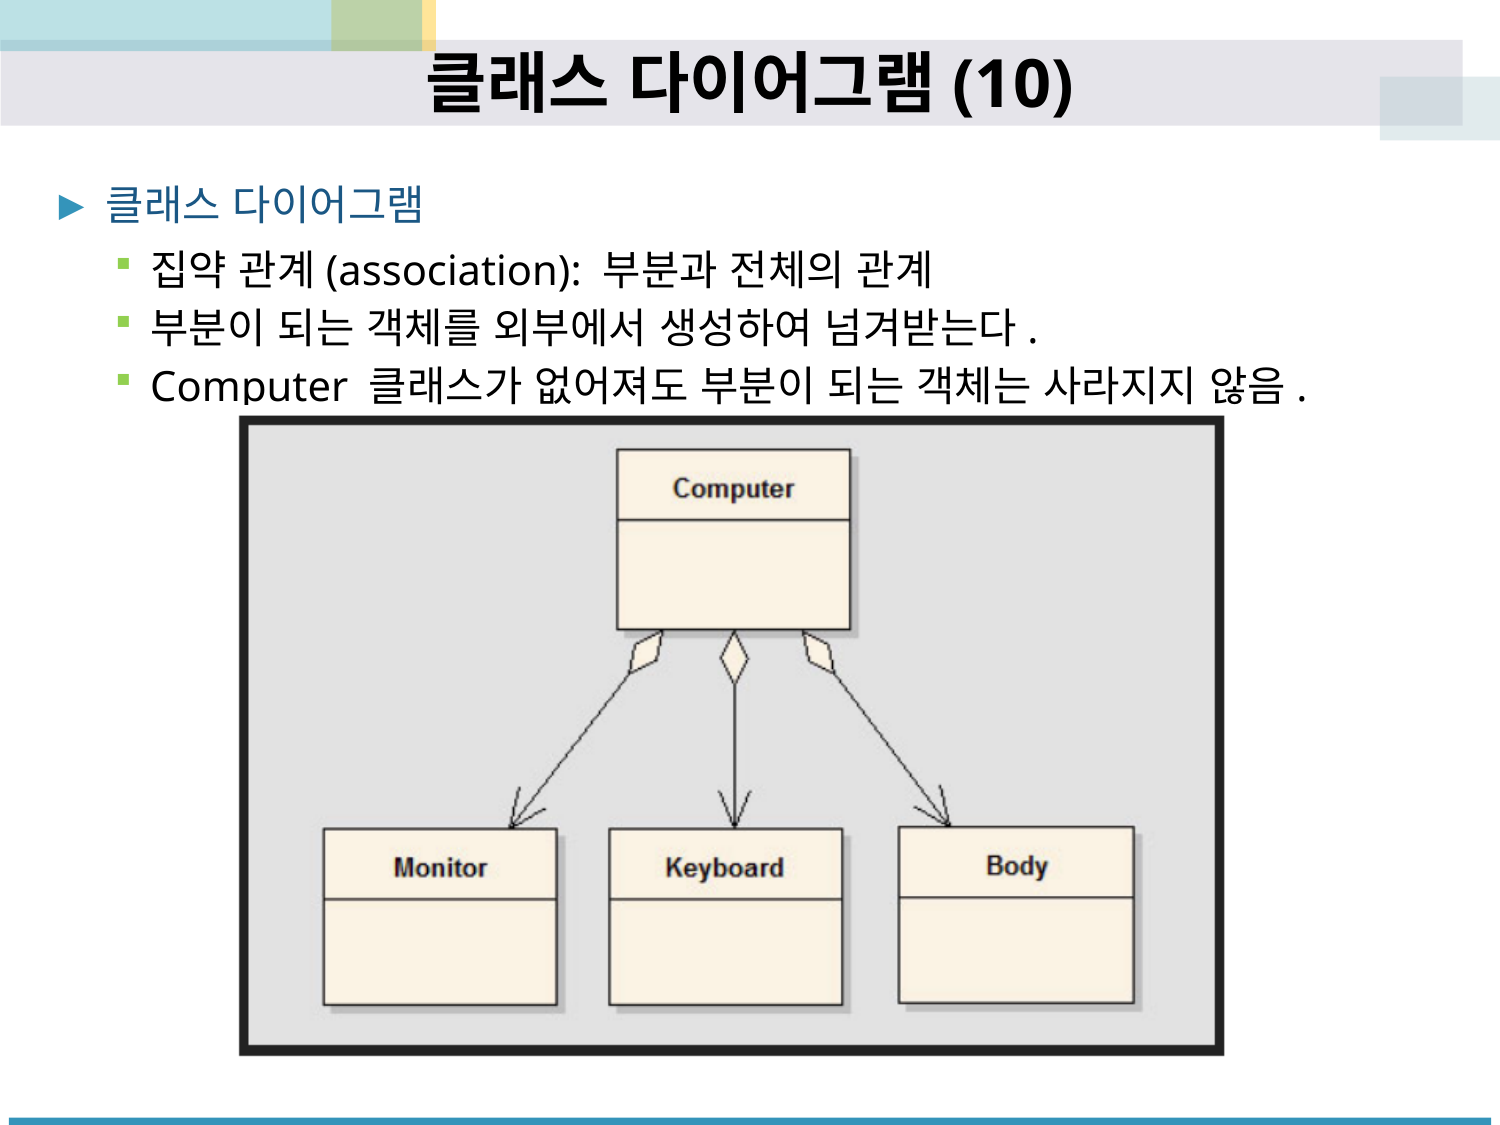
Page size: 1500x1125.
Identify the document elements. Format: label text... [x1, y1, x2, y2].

text_box [7, 1116, 1493, 1125]
list 클래스 다이어그램 집약 관계(association): 부분과 전체의 관계 부분이 되는 객체를 외부에서 생성하여 넘겨받는다. Computer 클래스가 없어져도 부분이 되는 객체는 사라지지 않음. [43, 171, 1424, 1088]
picture [230, 405, 1237, 1075]
title 클래스 다이어그램(10) [43, 38, 1457, 123]
